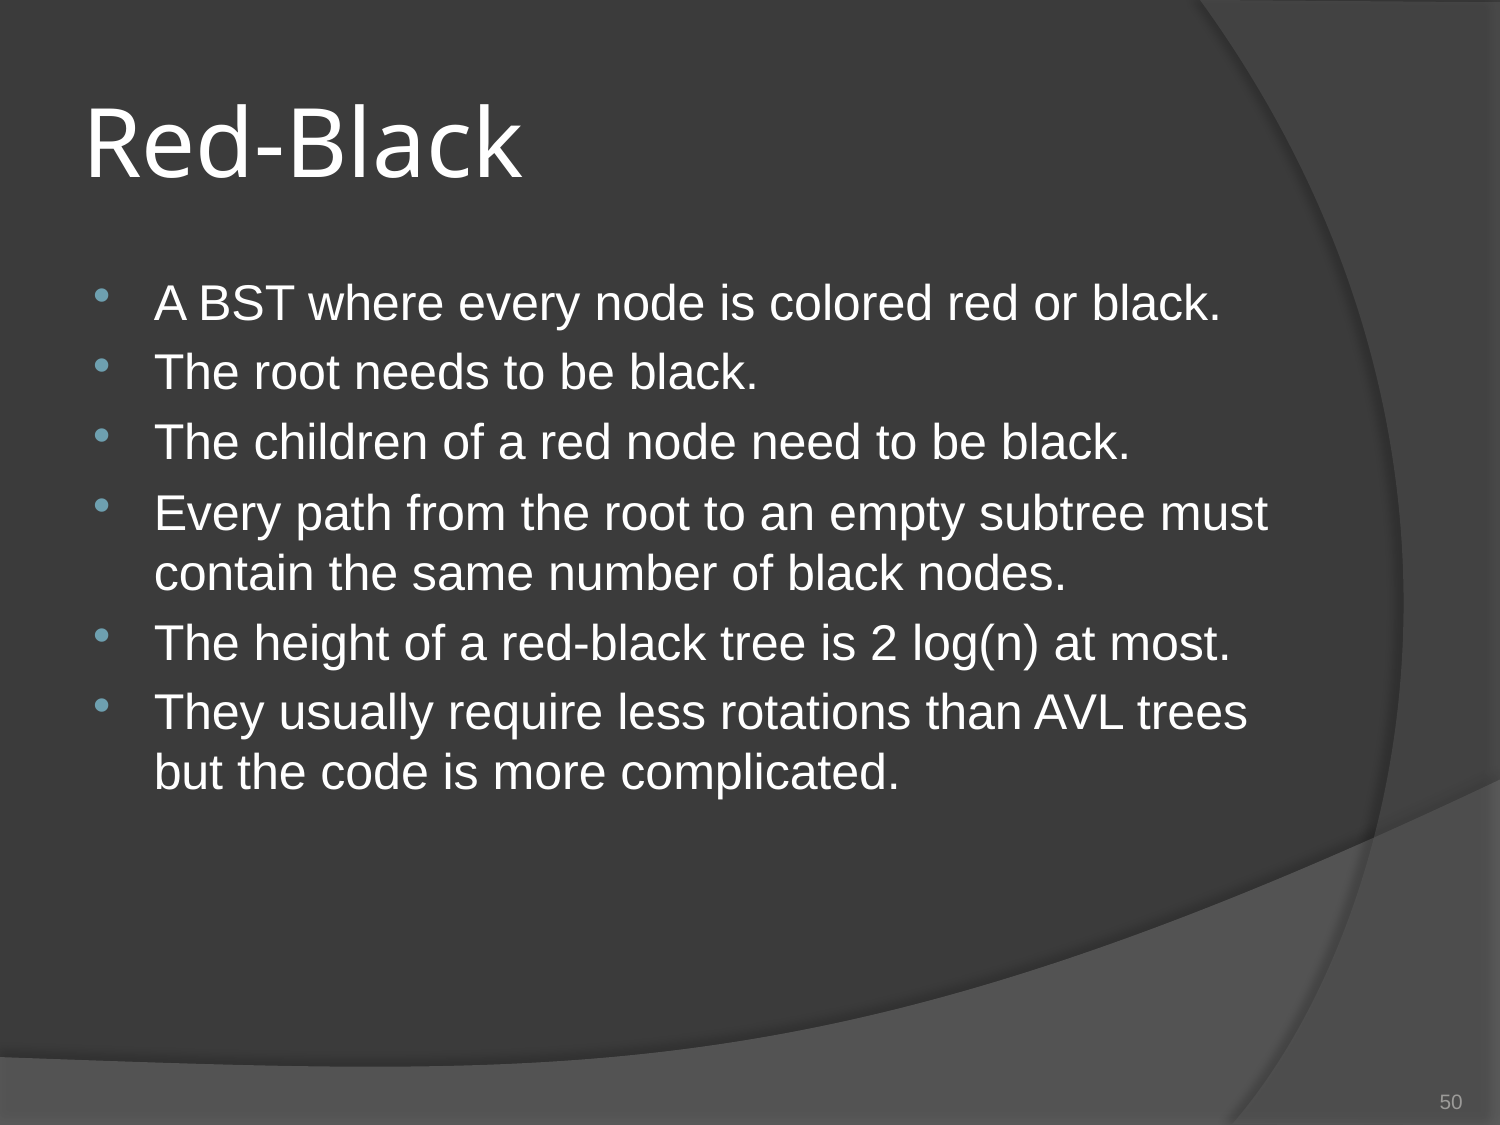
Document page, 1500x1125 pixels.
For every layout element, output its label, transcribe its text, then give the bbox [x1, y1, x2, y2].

list A BST where every node is colored red or black. The root needs to be black. The children of a red node need to be black. Every path from the root to an empty subtree must contain the same number of black nodes. The height of a red-black tree is 2 log(n) at most. They usually require less rotations than AVL trees but the code is more complicated. [75, 262, 1300, 1005]
title Red-Black [75, 45, 1300, 233]
slide_number 50 [1337, 1053, 1463, 1114]
